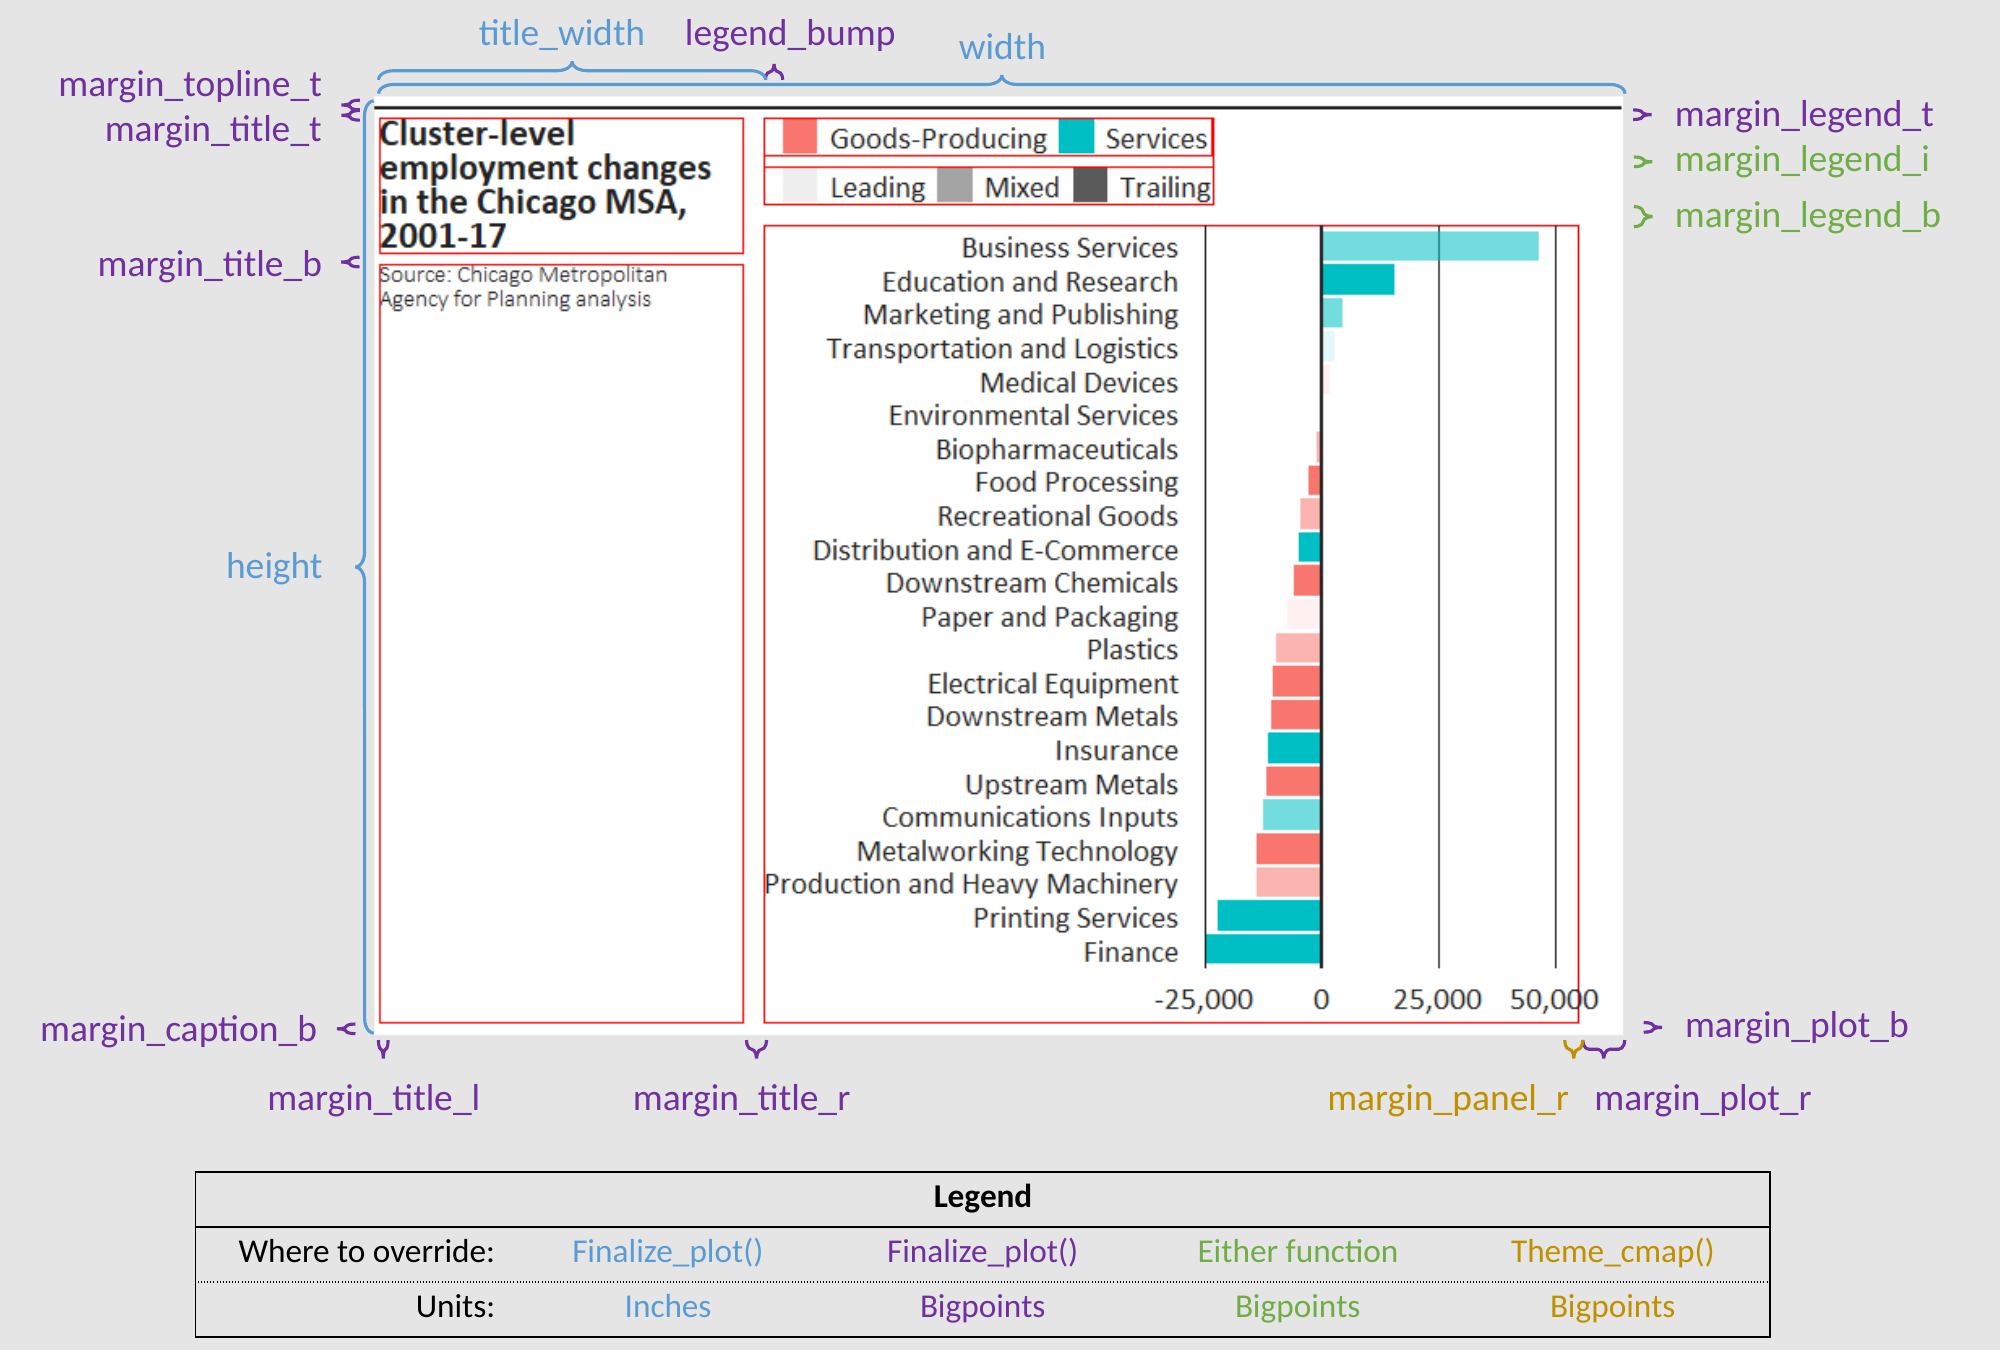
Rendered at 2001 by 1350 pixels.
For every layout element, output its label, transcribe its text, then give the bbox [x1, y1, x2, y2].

table_cell Where to override: [196, 1228, 511, 1282]
picture [1, 0, 2000, 1130]
table_cell Either function [1140, 1228, 1455, 1282]
table_header Legend [196, 1173, 1769, 1226]
table_cell Bigpoints [1455, 1282, 1769, 1336]
table_cell Finalize_plot() [825, 1228, 1140, 1282]
table_cell Theme_cmap() [1455, 1228, 1769, 1282]
table_cell Bigpoints [825, 1282, 1140, 1336]
table_cell Finalize_plot() [511, 1228, 825, 1282]
table_cell Bigpoints [1140, 1282, 1455, 1336]
table_cell Inches [511, 1282, 825, 1336]
table_cell Units: [196, 1282, 511, 1336]
